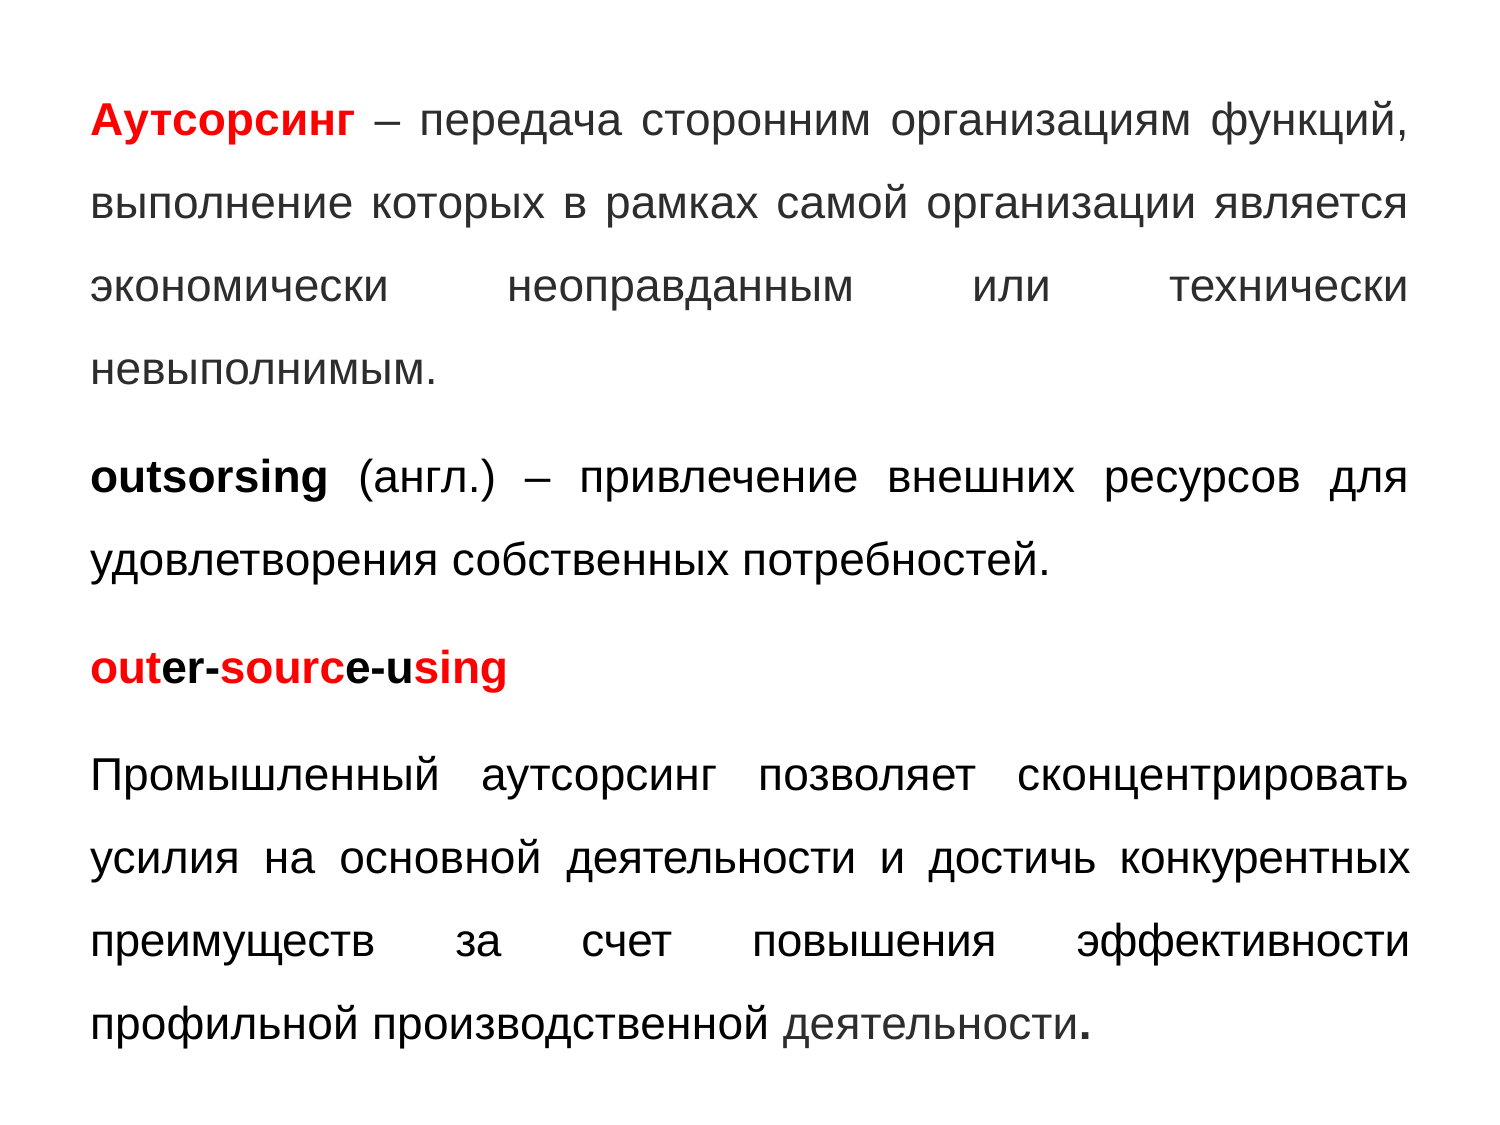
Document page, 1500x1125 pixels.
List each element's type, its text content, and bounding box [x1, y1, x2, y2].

list Аутсорсинг ‒ передача сторонним организациям функций, выполнение которых в рамках самой организации является экономически неоправданным или технически невыполнимым. outsorsing (англ.) – привлечение внешних ресурсов для удовлетворения собственных потребностей. outer-source-using Промышленный аутсорсинг позволяет сконцентрировать усилия на основной деятельности и достичь конкурентных преимуществ за счет повышения эффективности профильной производственной деятельности. [75, 54, 1425, 1059]
